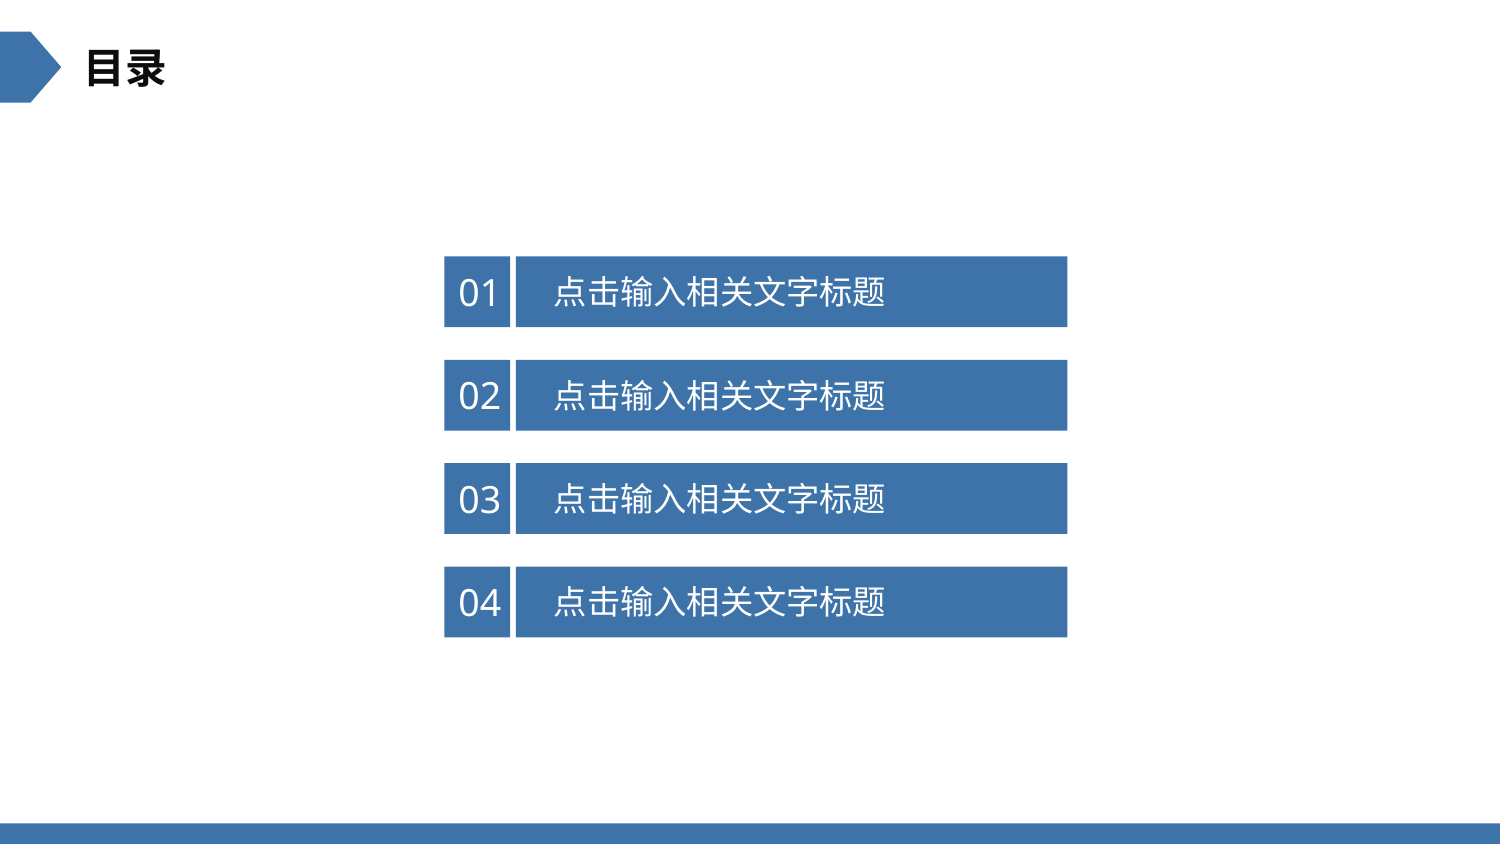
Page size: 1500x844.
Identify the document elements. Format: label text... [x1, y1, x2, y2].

text_box 01 [443, 261, 510, 322]
text_box 04 [443, 571, 510, 632]
text_box [442, 461, 512, 536]
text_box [515, 566, 1068, 638]
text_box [515, 256, 1068, 328]
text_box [515, 359, 1068, 431]
text_box 02 [443, 364, 510, 425]
text_box 目录 [69, 34, 183, 100]
text_box [0, 821, 1500, 844]
text_box [442, 358, 512, 433]
text_box [442, 254, 512, 329]
text_box 03 [443, 468, 510, 529]
text_box [0, 29, 63, 105]
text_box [515, 462, 1068, 535]
text_box [442, 564, 512, 639]
